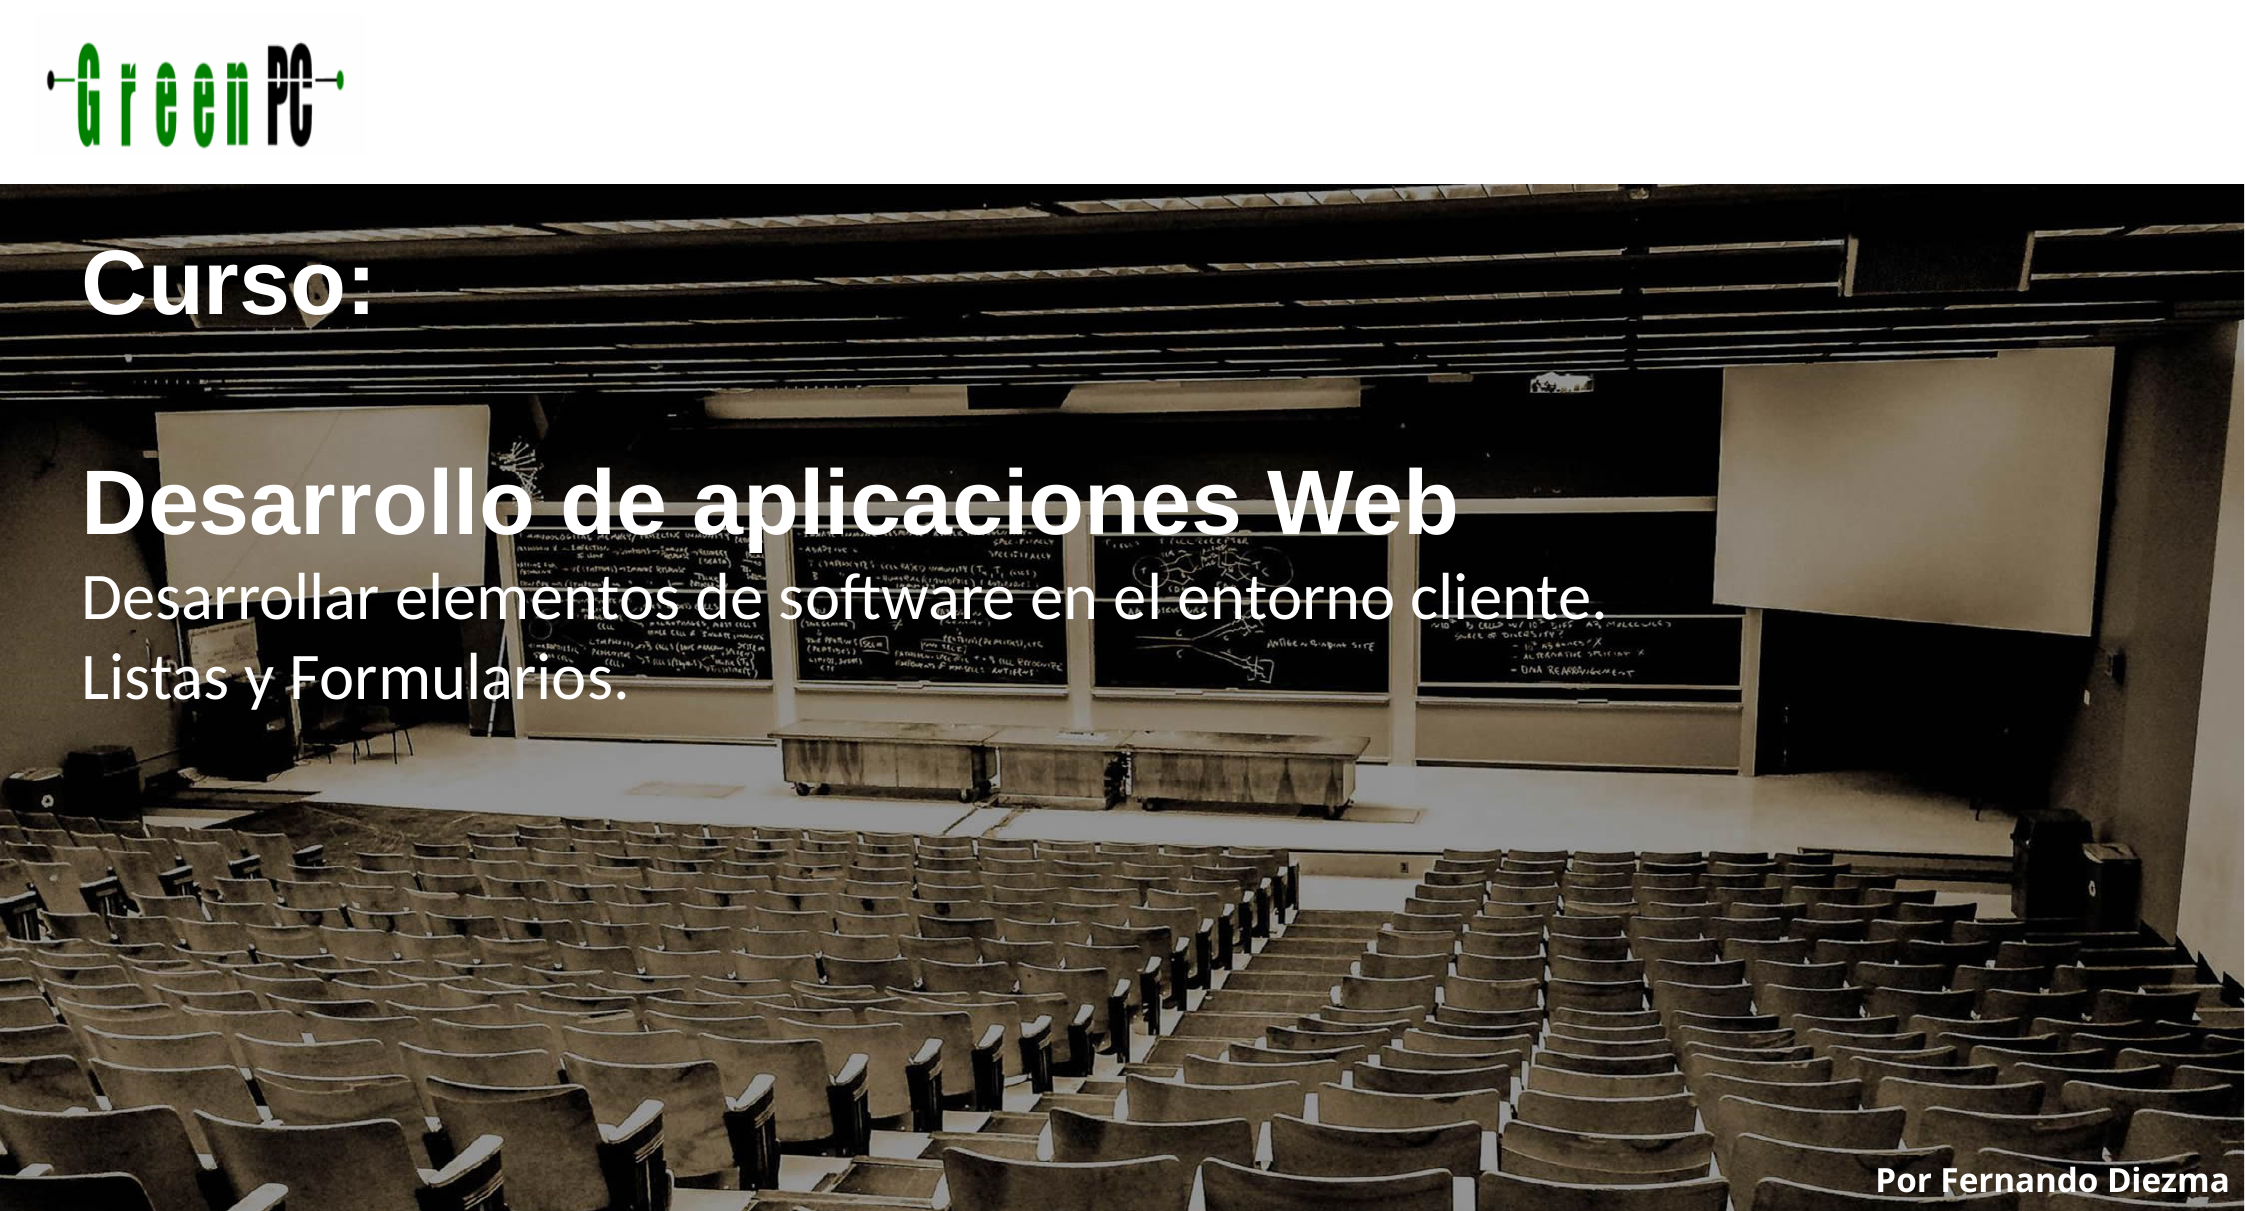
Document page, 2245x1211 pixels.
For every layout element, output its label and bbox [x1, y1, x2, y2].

picture [0, 183, 2245, 1211]
picture [34, 14, 366, 157]
